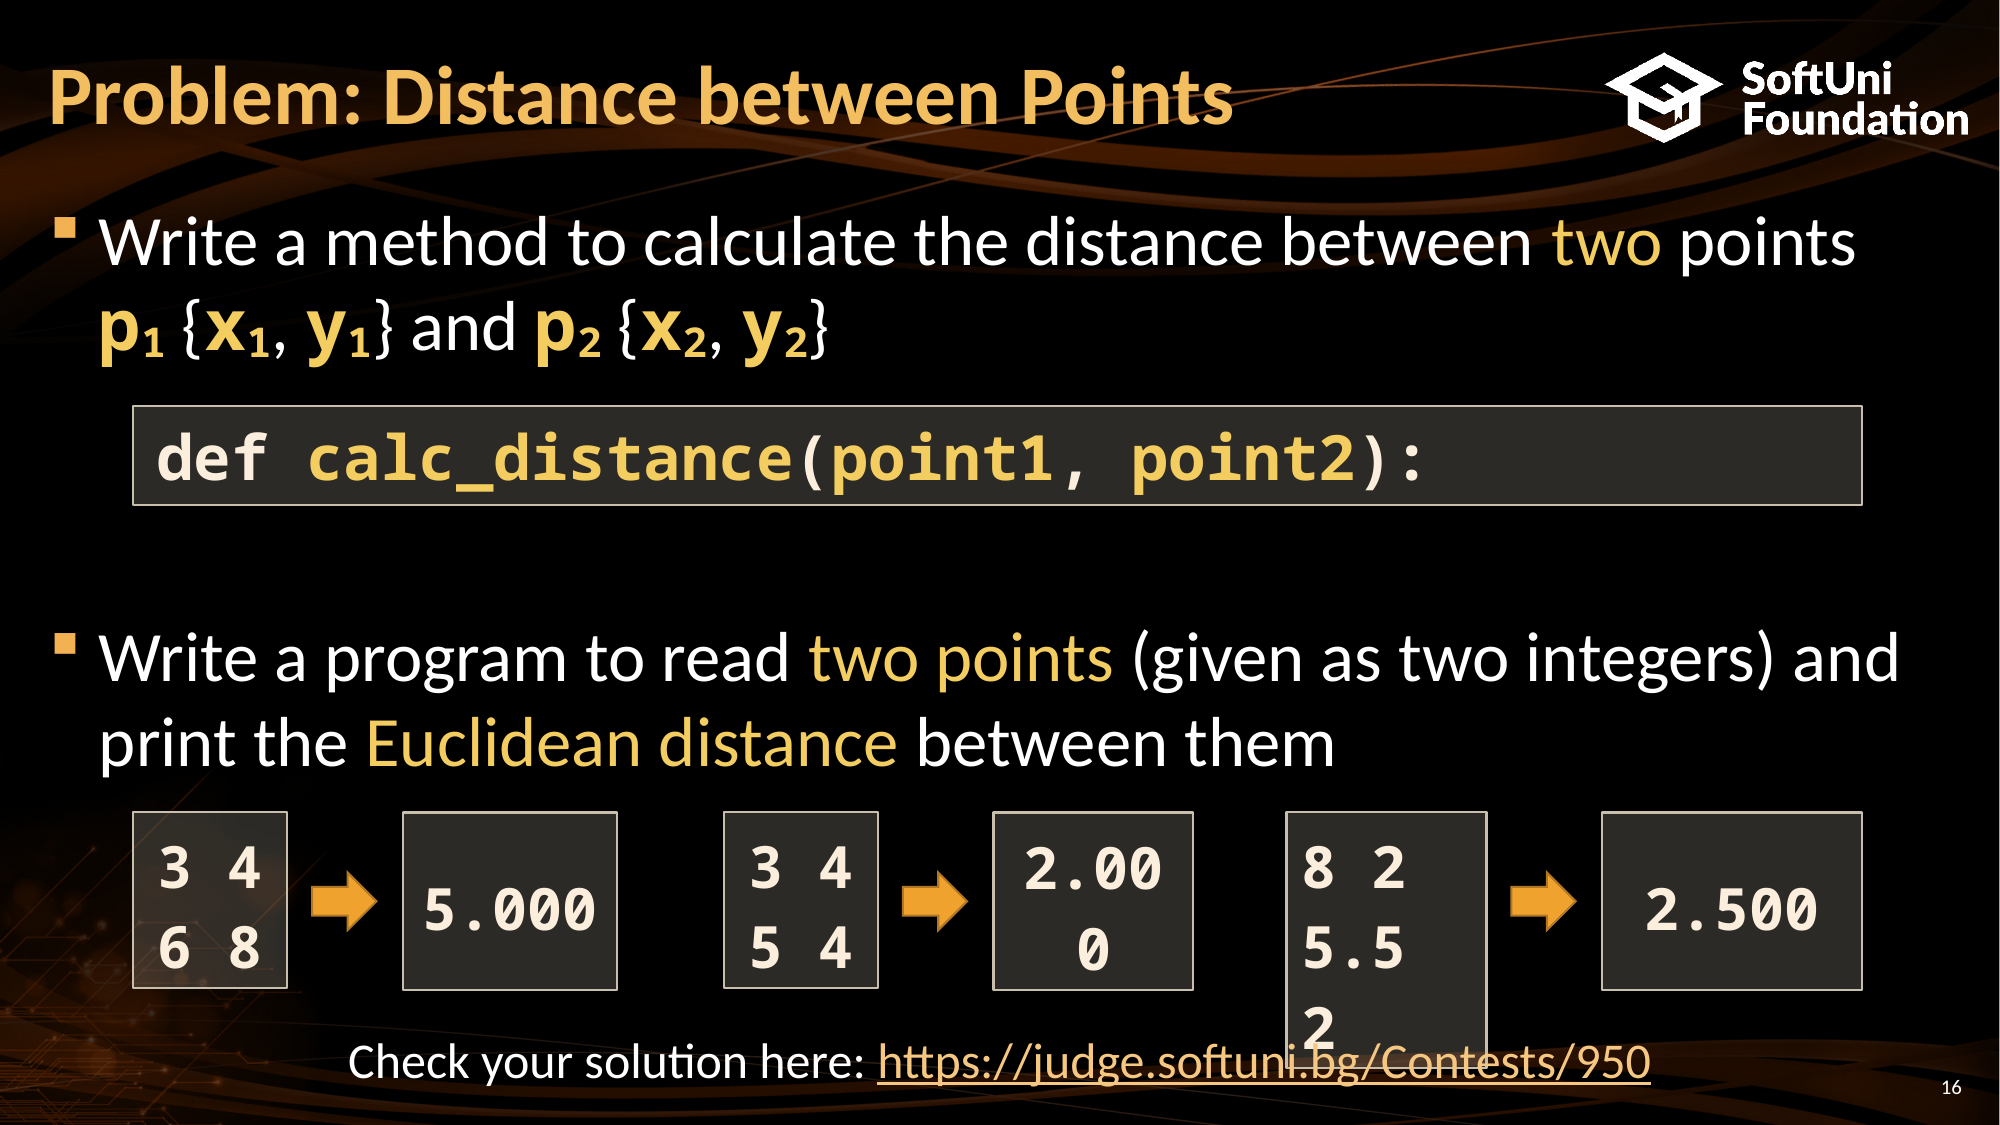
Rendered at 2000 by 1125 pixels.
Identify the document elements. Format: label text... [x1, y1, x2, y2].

text_box 5.000 [402, 812, 618, 991]
text_box 2.000 [993, 812, 1194, 991]
picture [0, 0, 2000, 1125]
text_box [1510, 870, 1578, 933]
title Problem: Distance between Points [30, 6, 1602, 189]
text_box 8 2 5.5 2 [1286, 812, 1487, 1021]
text_box Check your solution here: https://judge.softuni.bg/Contests/950 [130, 1021, 1869, 1096]
text_box [901, 870, 969, 933]
list Write a method to calculate the distance between two points p1 {x1, y1} and p2 {x2, y2} Write a program to read two points (given as two integers) and print the Euclidean distance between them [31, 188, 1968, 1103]
text_box 3 4 6 8 [132, 812, 288, 988]
text_box def calc_distance(point1, point2): [132, 406, 1863, 505]
text_box 2.500 [1602, 812, 1863, 991]
text_box [311, 870, 378, 933]
text_box 3 4 5 4 [723, 812, 878, 988]
